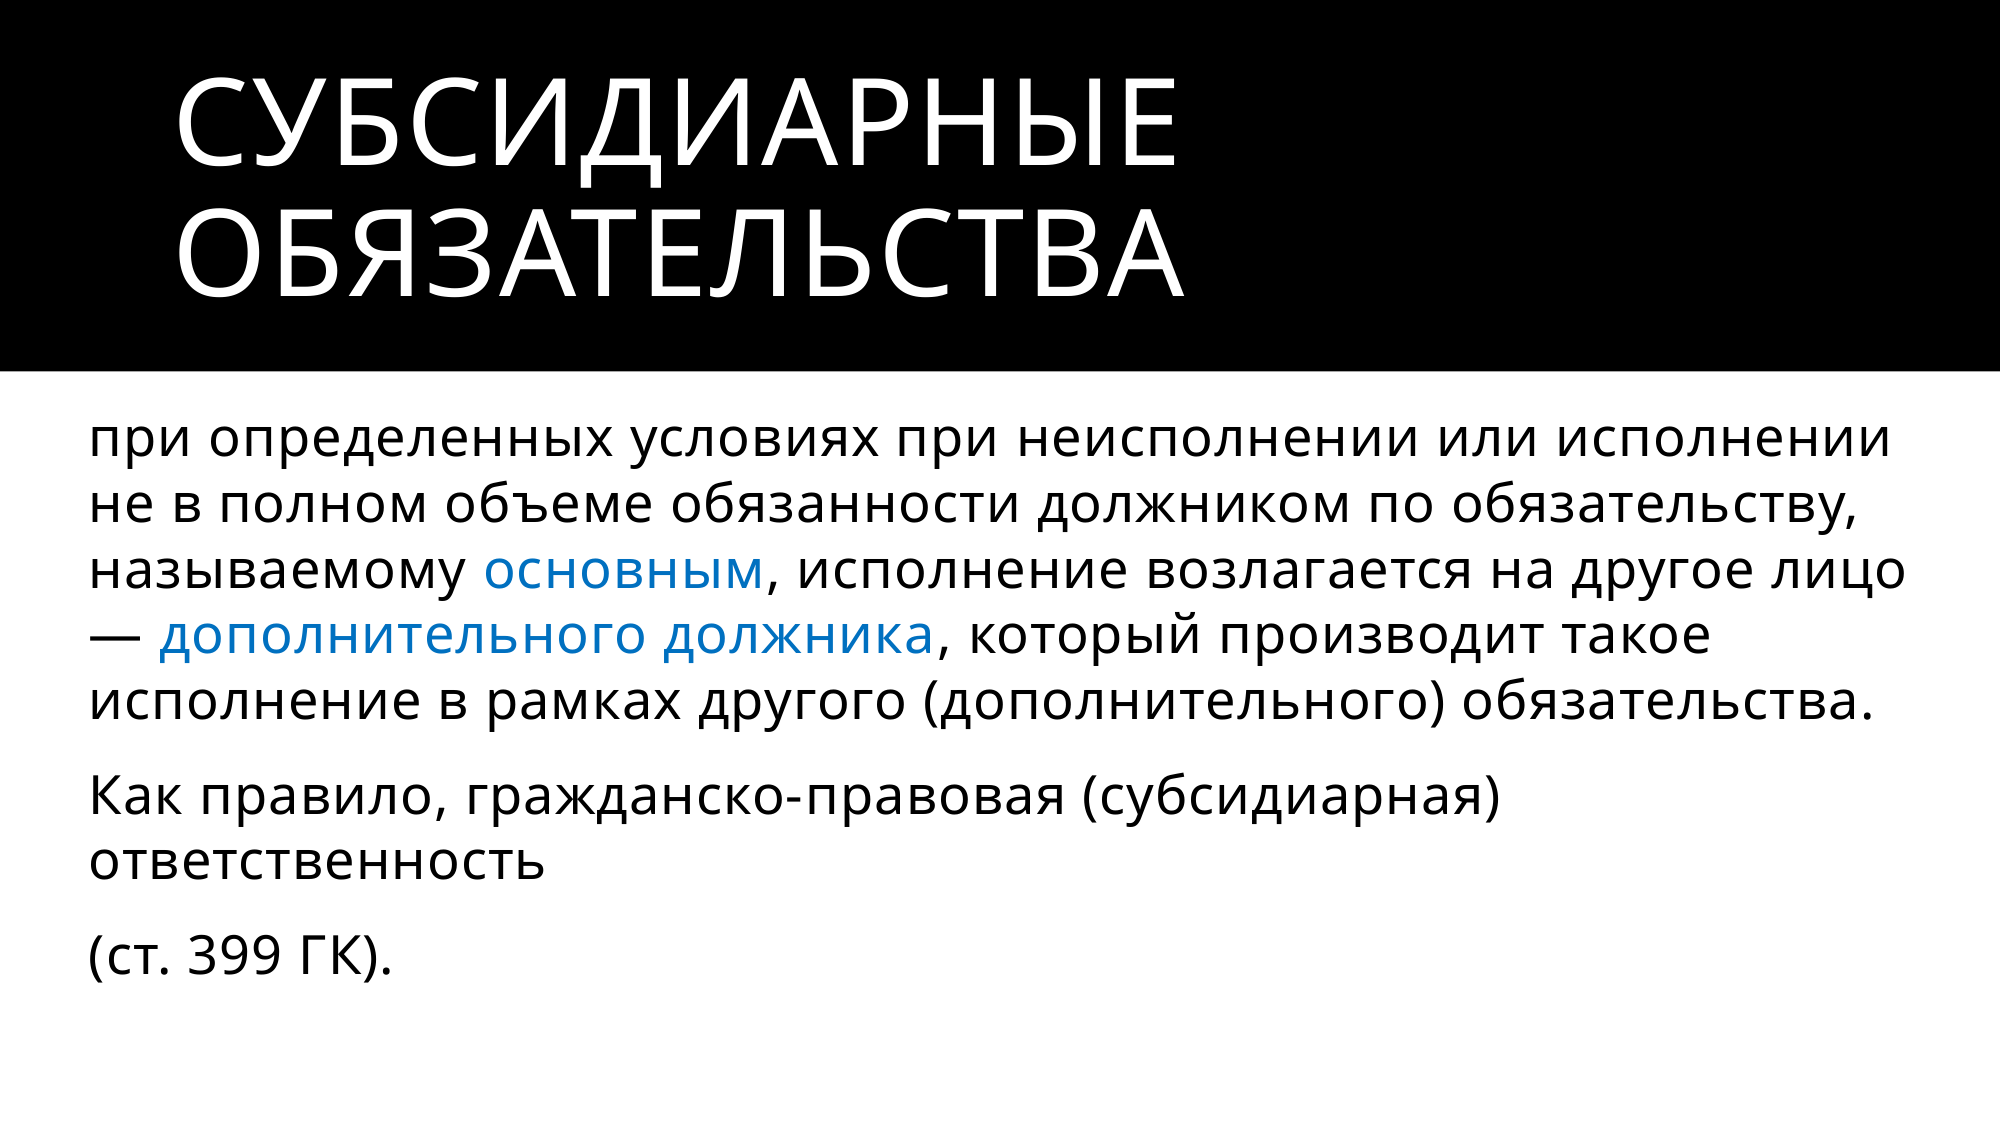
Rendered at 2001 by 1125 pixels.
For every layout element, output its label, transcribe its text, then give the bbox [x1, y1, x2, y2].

list при определенных условиях при неисполнении или исполнении не в полном объеме обязанности должником по обязательству, называемому основным, исполнение возлагается на другое лицо — дополнительного должника, который производит такое исполнение в рамках другого (дополнительного) обязательства. Как правило, гражданско-­правовая (субсидиарная) ответственность (ст. 399 ГК). [73, 394, 1967, 1014]
title Субсидиарные обязательства [157, 52, 1903, 332]
